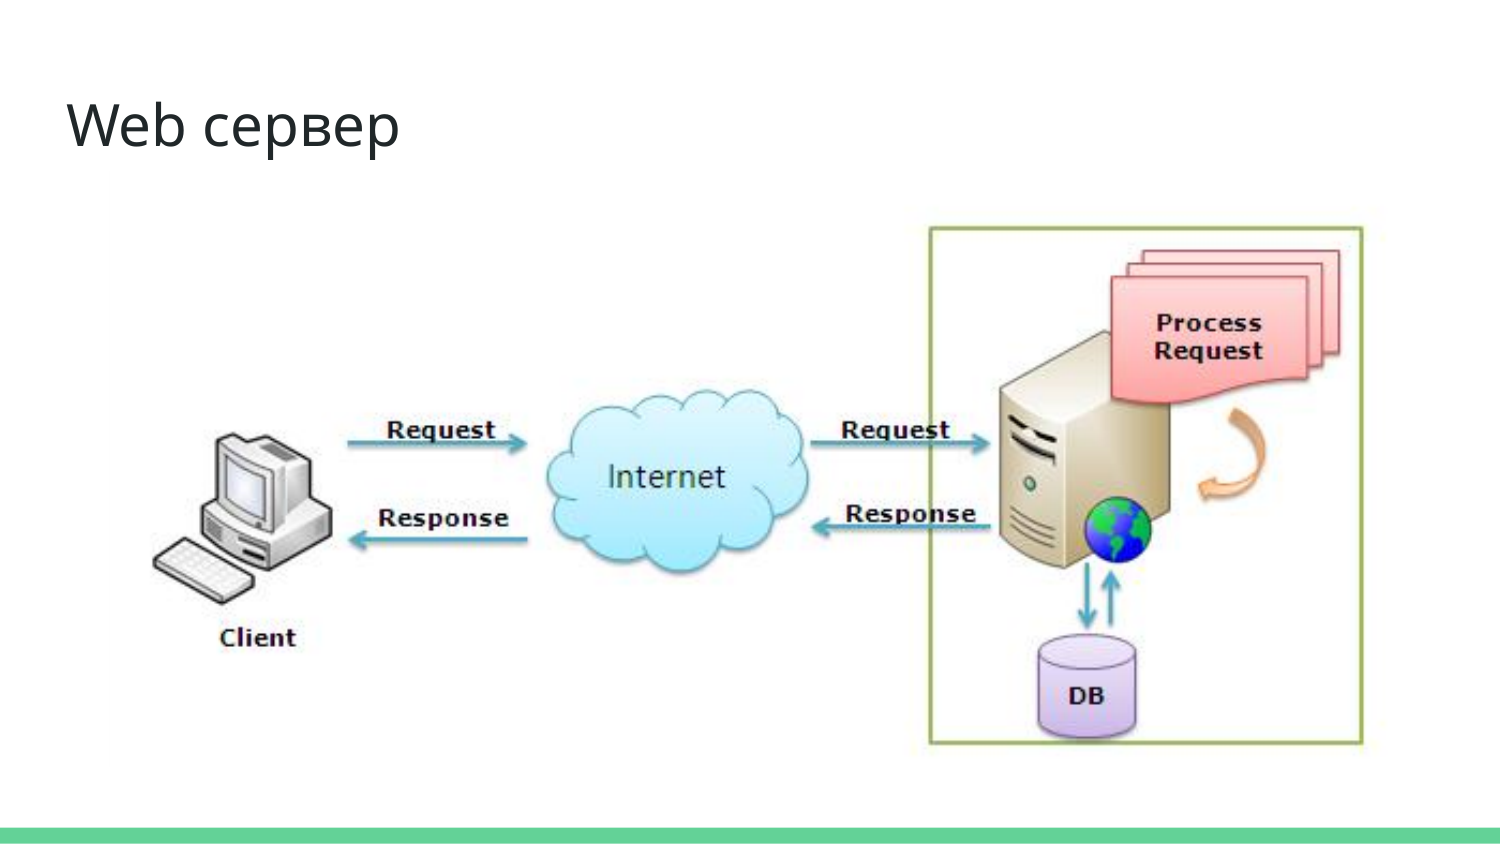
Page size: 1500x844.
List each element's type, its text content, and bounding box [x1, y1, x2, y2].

title Web сервер [51, 72, 1449, 167]
picture [108, 171, 1392, 768]
